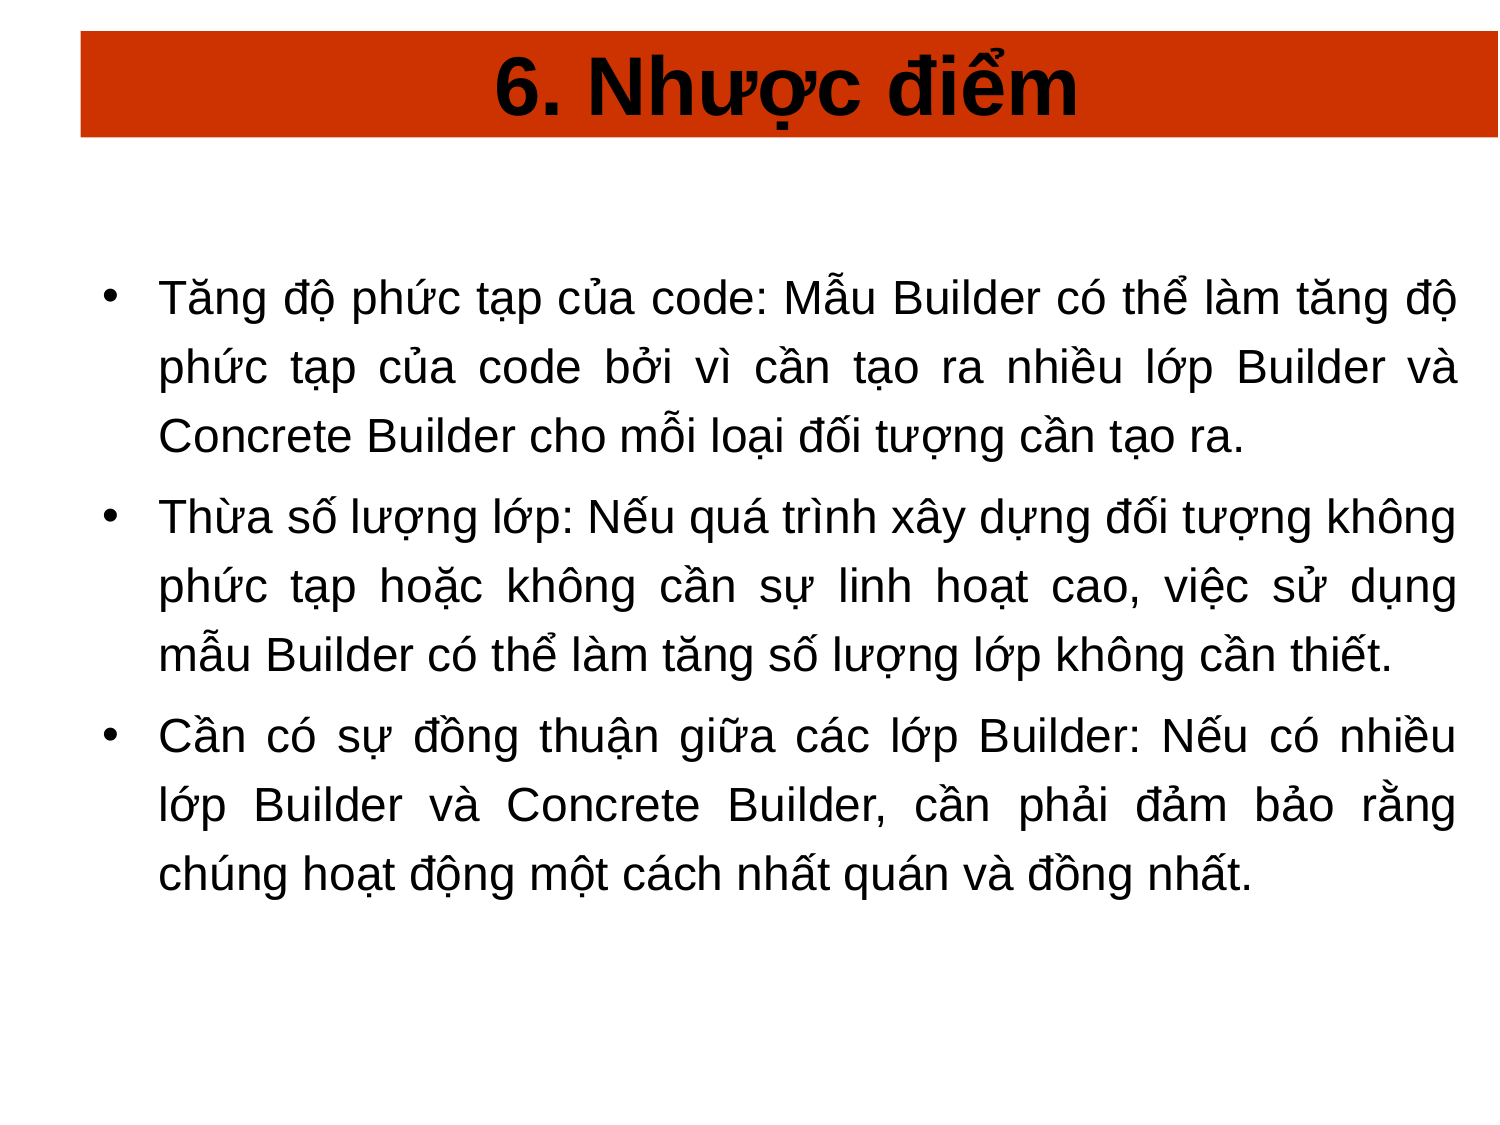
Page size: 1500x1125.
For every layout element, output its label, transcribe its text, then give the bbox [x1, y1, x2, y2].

title 6. Nhược điểm [75, 24, 1500, 138]
list Tăng độ phức tạp của code: Mẫu Builder có thể làm tăng độ phức tạp của code bởi vì cần tạo ra nhiều lớp Builder và Concrete Builder cho mỗi loại đối tượng cần tạo ra. Thừa số lượng lớp: Nếu quá trình xây dựng đối tượng không phức tạp hoặc không cần sự linh hoạt cao, việc sử dụng mẫu Builder có thể làm tăng số lượng lớp không cần thiết. Cần có sự đồng thuận giữa các lớp Builder: Nếu có nhiều lớp Builder và Concrete Builder, cần phải đảm bảo rằng chúng hoạt động một cách nhất quán và đồng nhất. [87, 174, 1475, 1100]
